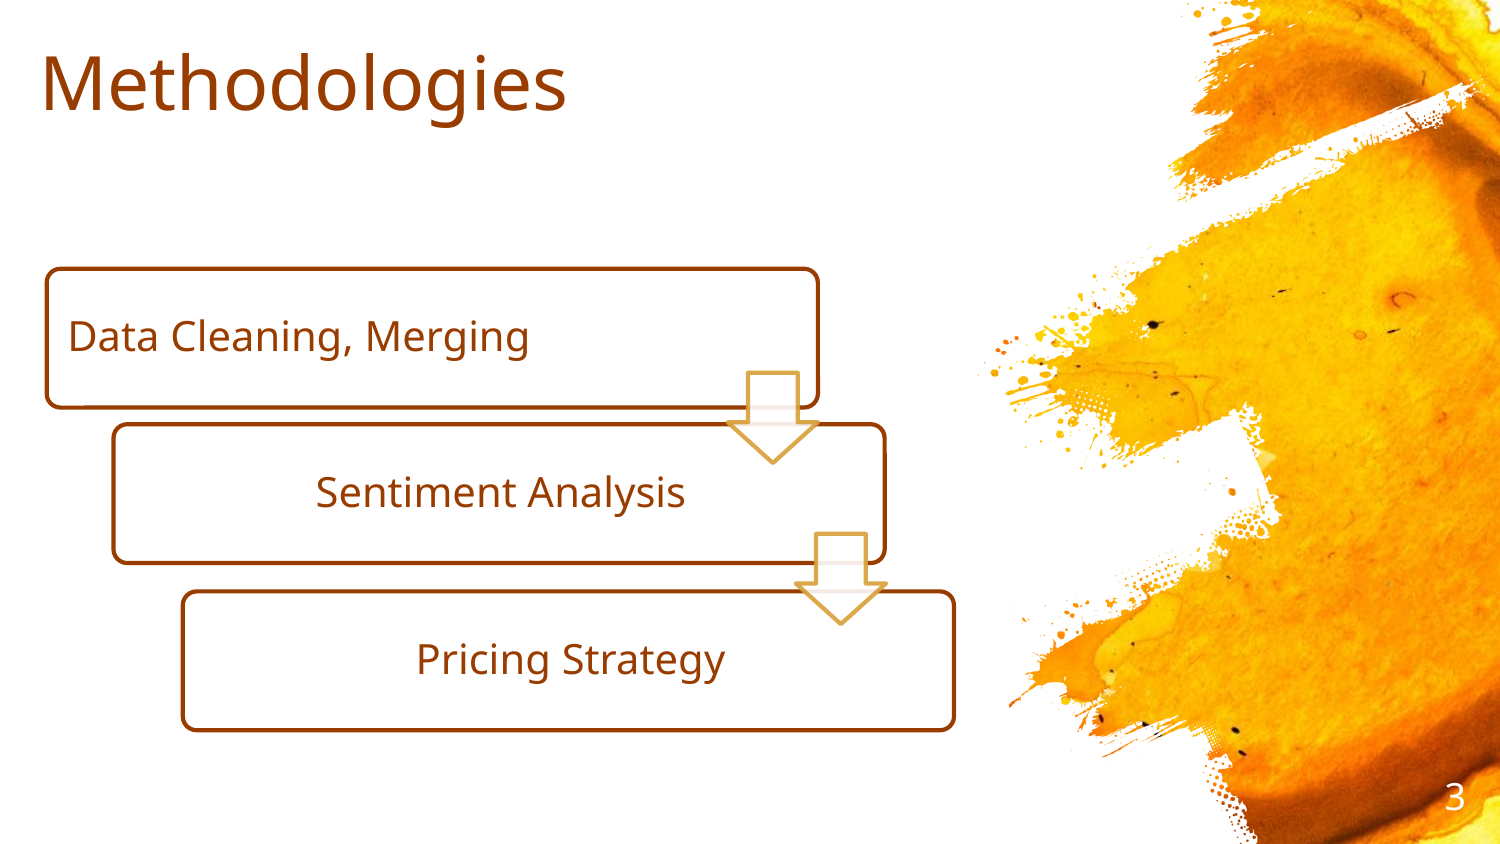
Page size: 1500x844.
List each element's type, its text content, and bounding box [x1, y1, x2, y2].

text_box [46, 267, 955, 731]
picture [0, 0, 1500, 844]
slide_number 3 [1391, 766, 1482, 832]
title Methodologies [24, 0, 929, 141]
